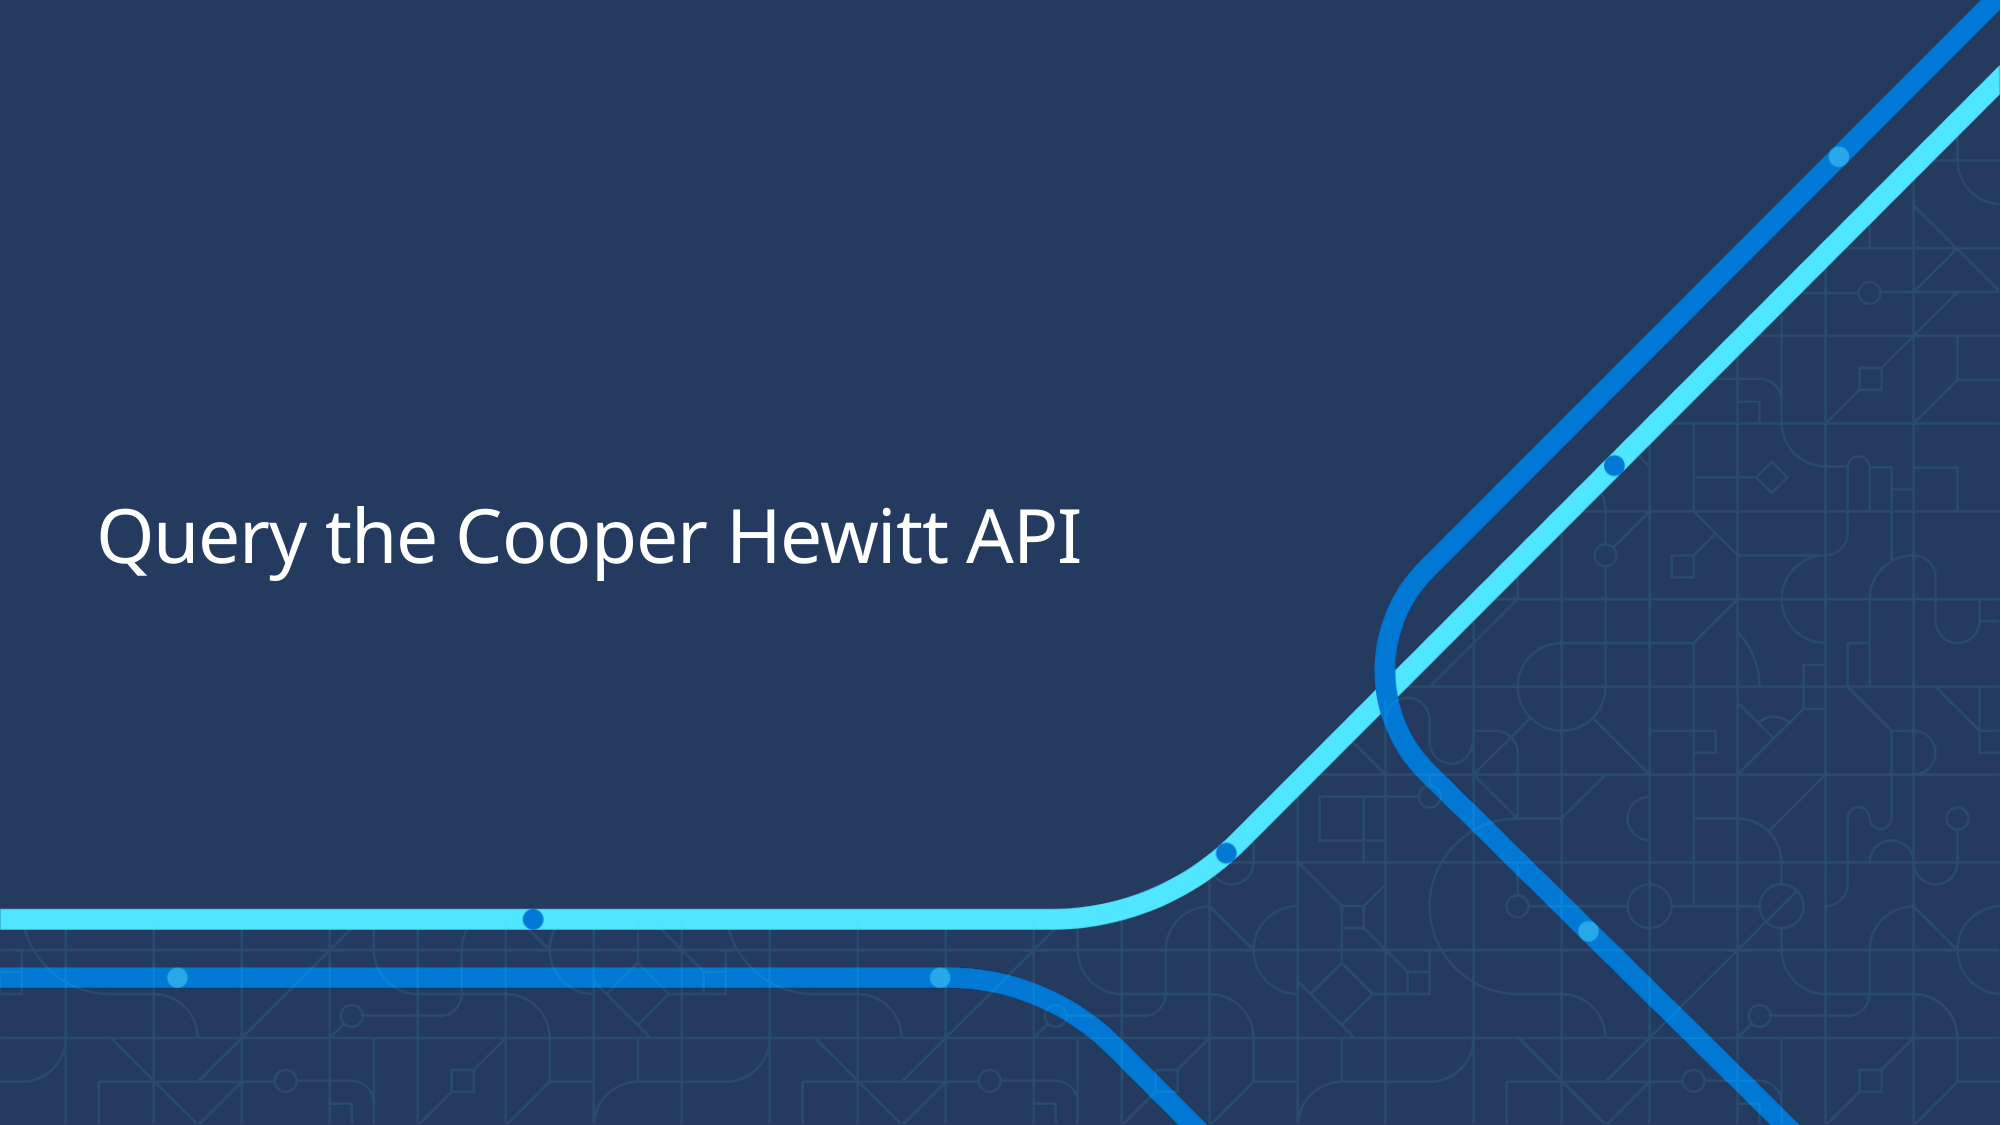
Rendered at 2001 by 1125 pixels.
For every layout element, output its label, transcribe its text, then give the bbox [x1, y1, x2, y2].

title Query the Cooper Hewitt API [96, 391, 1225, 580]
picture [0, 0, 2000, 1125]
